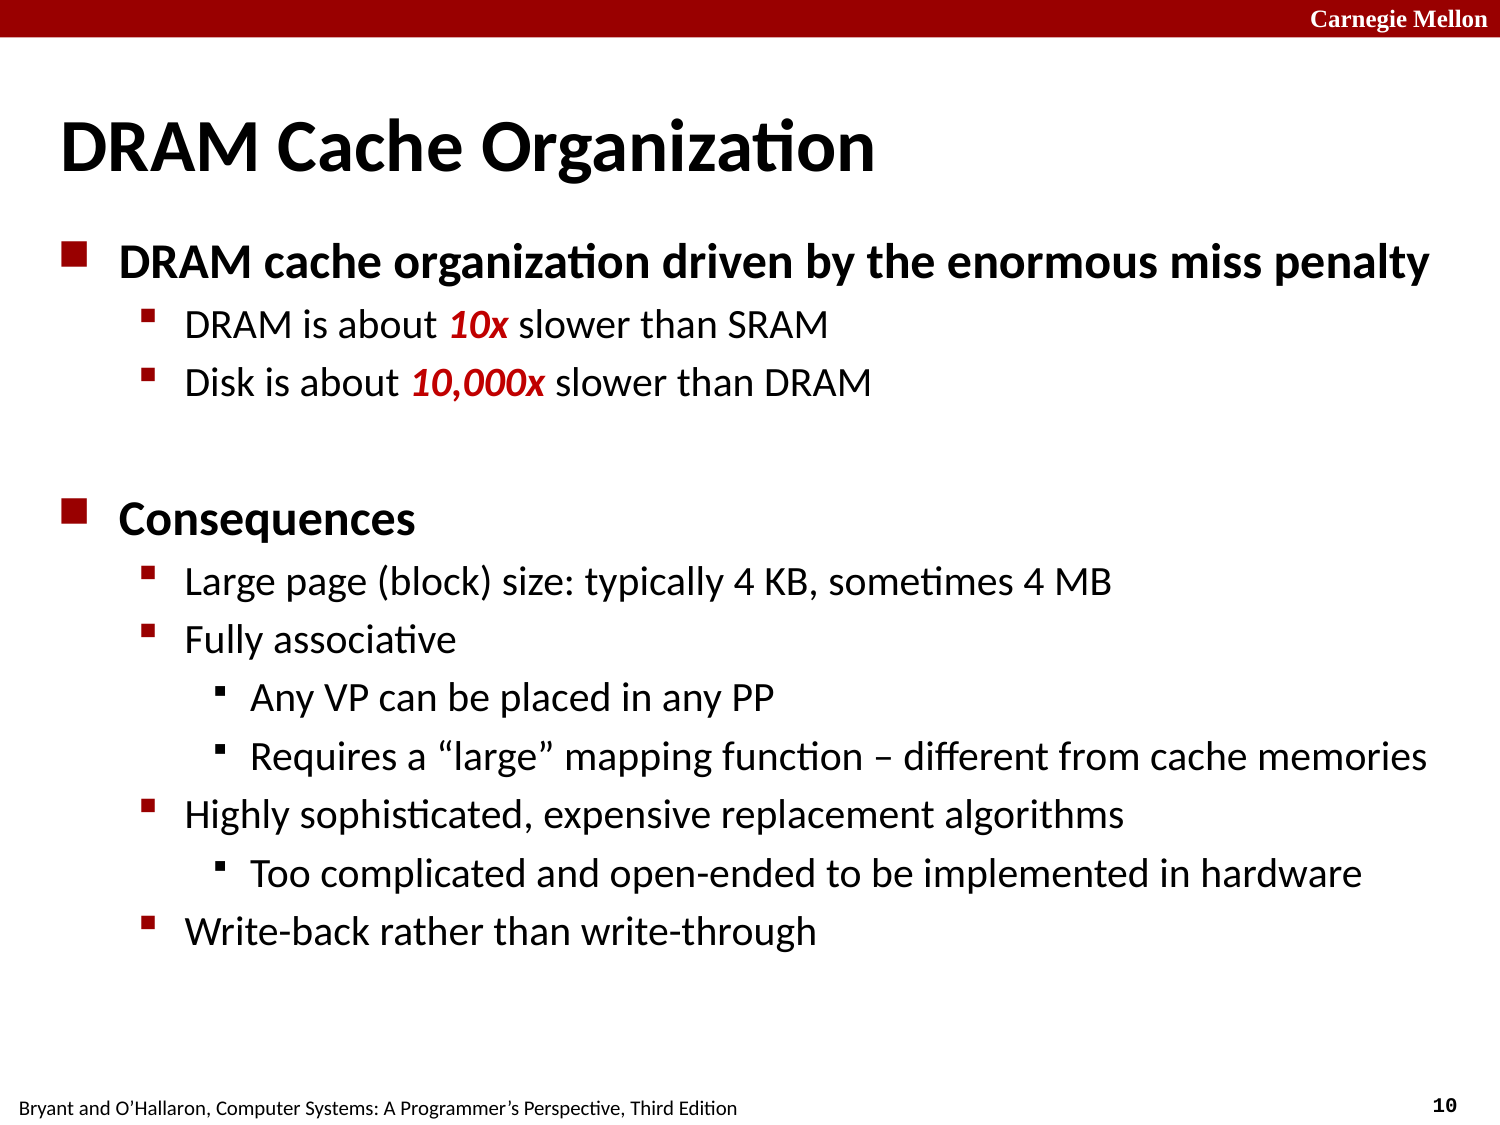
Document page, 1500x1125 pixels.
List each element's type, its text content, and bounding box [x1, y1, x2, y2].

title DRAM Cache Organization [45, 76, 1405, 206]
list DRAM cache organization driven by the enormous miss penalty DRAM is about 10x slower than SRAM Disk is about 10,000x slower than DRAM Consequences Large page (block) size: typically 4 KB, sometimes 4 MB Fully associative Any VP can be placed in any PP Requires a “large” mapping function – different from cache memories Highly sophisticated, expensive replacement algorithms Too complicated and open-ended to be implemented in hardware Write-back rather than write-through [47, 220, 1451, 1101]
